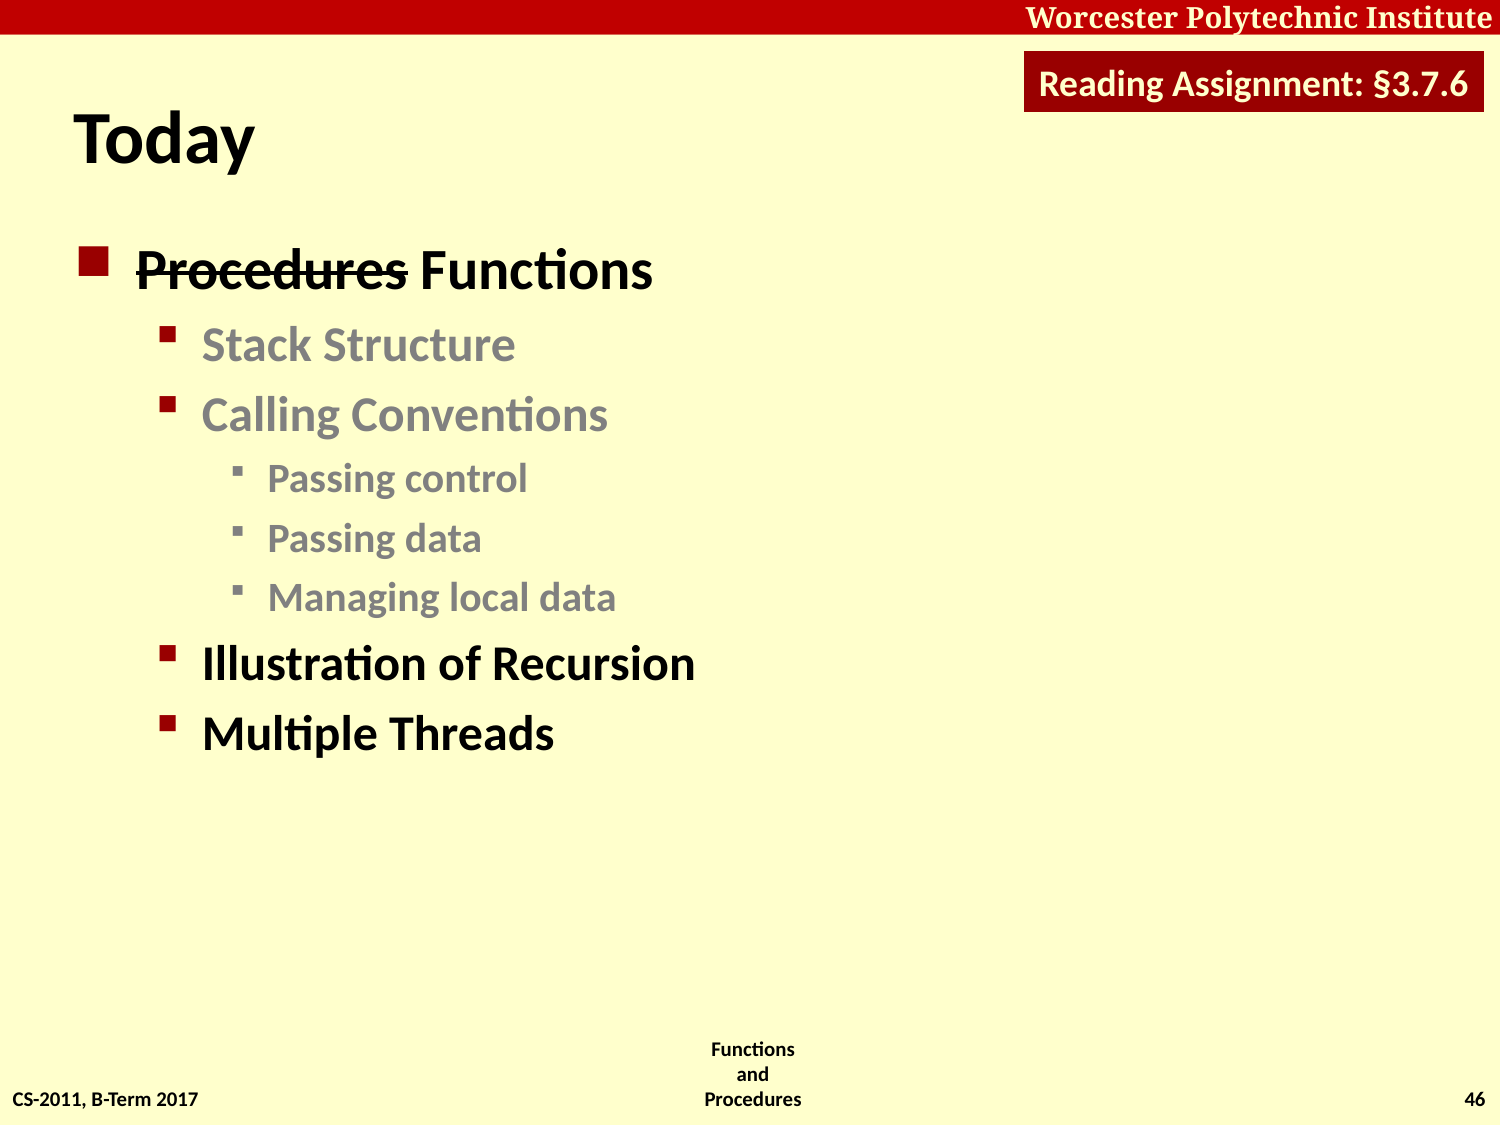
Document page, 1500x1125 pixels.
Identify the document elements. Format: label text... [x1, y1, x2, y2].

title Today [58, 71, 1305, 197]
footer Functions and Procedures [691, 1084, 809, 1111]
slide_number 46 [1460, 1085, 1486, 1111]
text_box Reading Assignment: §3.7.6 [1024, 51, 1484, 112]
slide_number CS-2011, B-Term 2017 [12, 1085, 205, 1111]
list Procedures Functions Stack Structure Calling Conventions Passing control Passing data Managing local data Illustration of Recursion Multiple Threads [64, 223, 1361, 1040]
